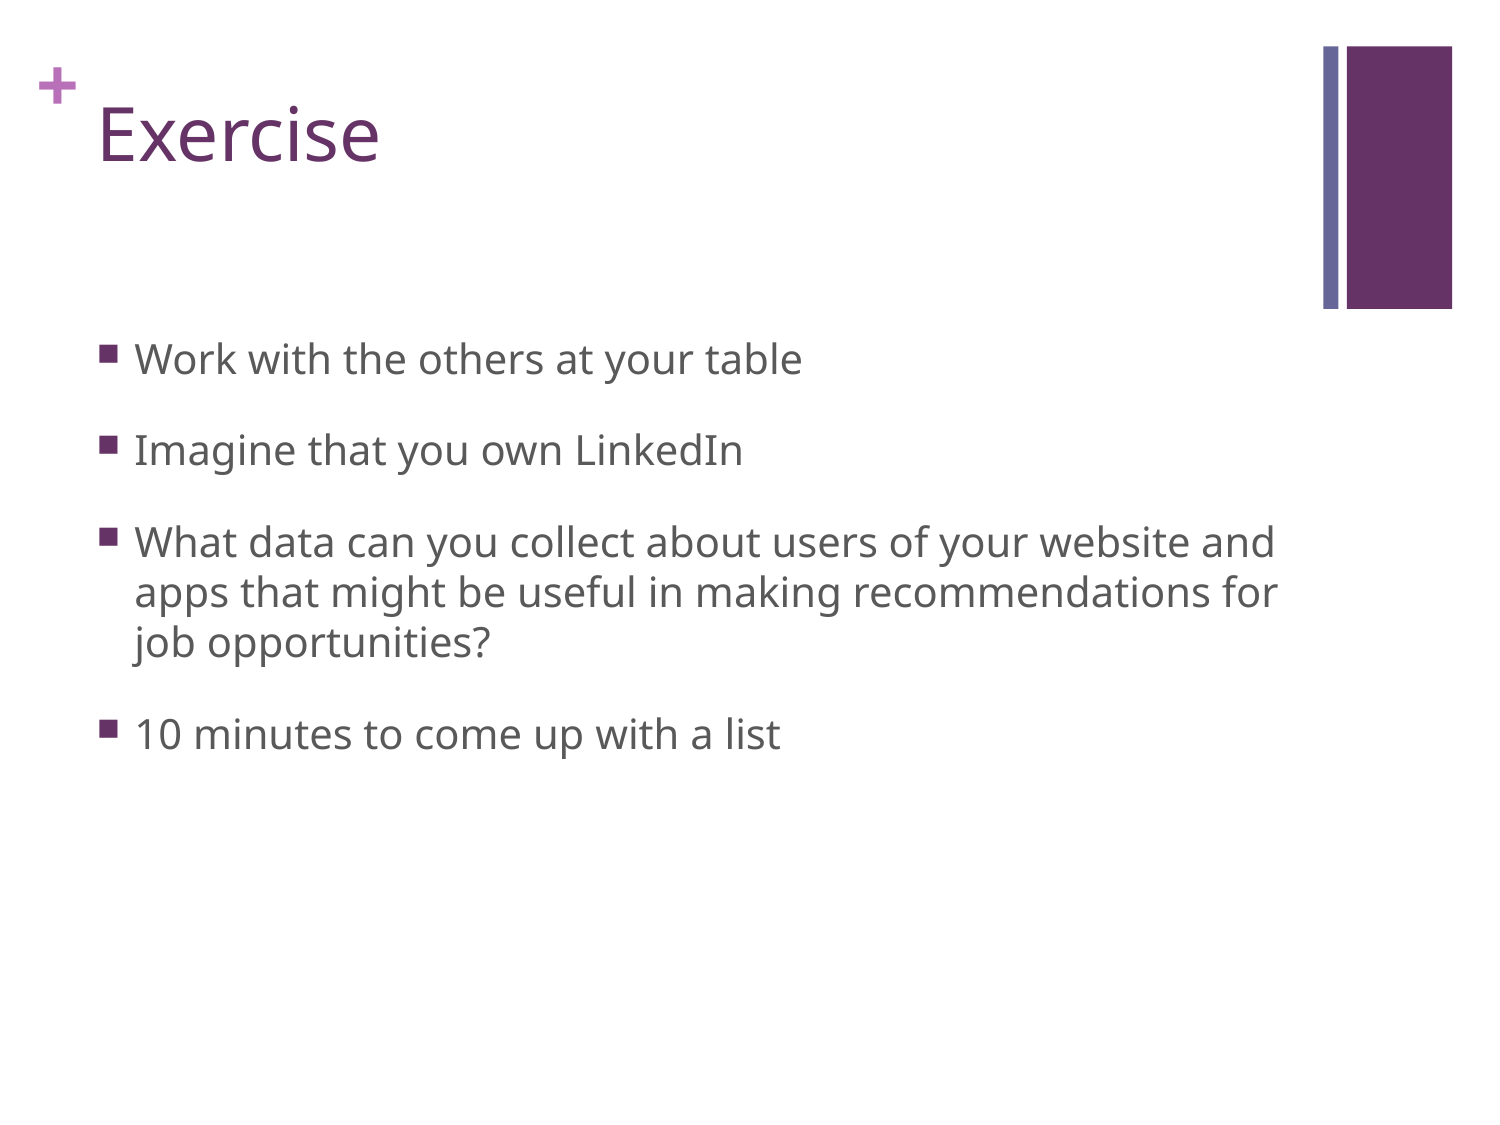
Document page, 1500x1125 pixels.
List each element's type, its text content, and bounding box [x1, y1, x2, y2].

title Exercise [81, 79, 1322, 263]
list Work with the others at your table Imagine that you own LinkedIn What data can you collect about users of your website and apps that might be useful in making recommendations for job opportunities? 10 minutes to come up with a list [81, 324, 1322, 1005]
